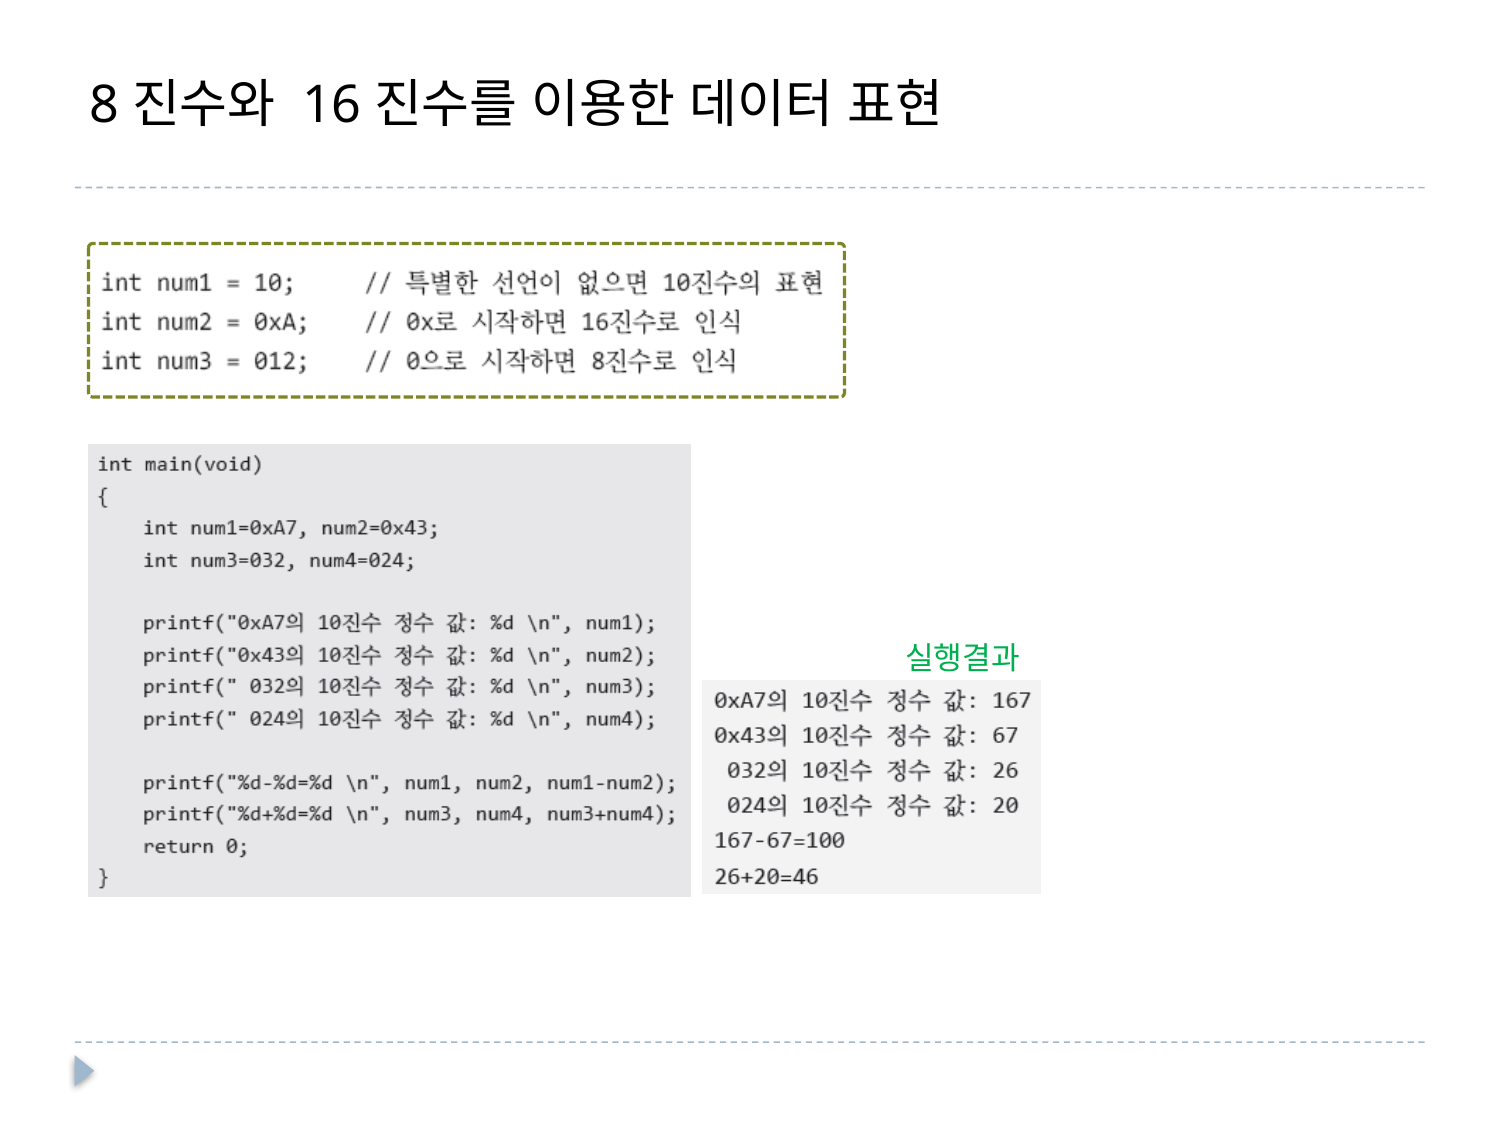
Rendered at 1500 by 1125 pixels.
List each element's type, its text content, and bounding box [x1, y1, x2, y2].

text_box 실행결과 [878, 621, 1047, 694]
text_box [86, 241, 847, 399]
title 8진수와 16진수를 이용한 데이터 표현 [75, 24, 1425, 141]
picture [88, 444, 692, 898]
picture [702, 680, 1041, 894]
picture [88, 255, 833, 383]
